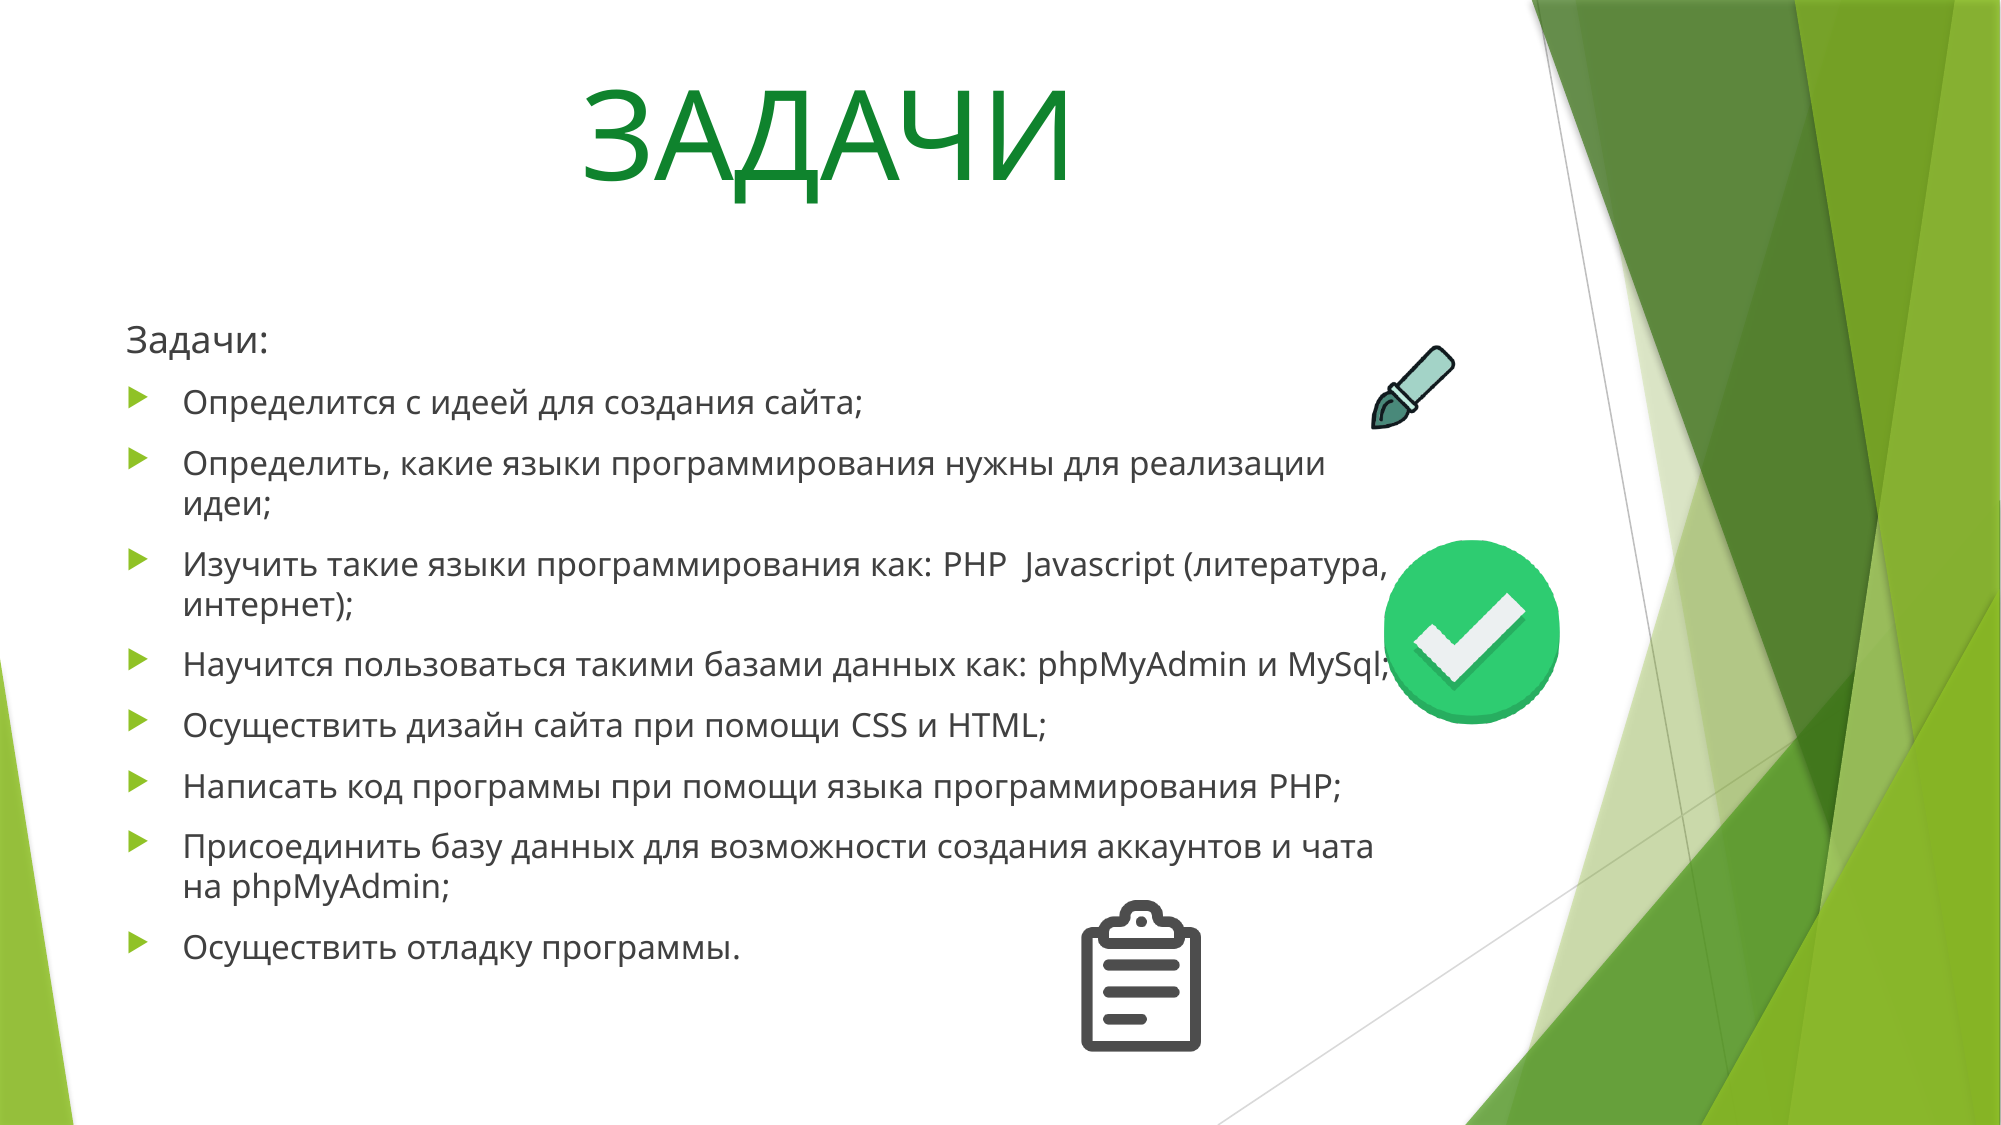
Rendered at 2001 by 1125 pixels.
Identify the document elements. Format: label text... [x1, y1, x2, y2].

picture [1366, 521, 1578, 733]
title ЗАДАЧИ [111, 47, 1933, 253]
picture [1354, 328, 1473, 447]
list Задачи: Определится с идеей для создания сайта; Определить, какие языки программирования нужны для реализации идеи; Изучить такие языки программирования как: PHP Javascript (литература, интернет); Научится пользоваться такими базами данных как: phpMyAdmin и MySql; Осуществить дизайн сайта при помощи CSS и HTML; Написать код программы при помощи языка программирования PHP; Присоединить базу данных для возможности создания аккаунтов и чата на phpMyAdmin; Осуществить отладку программы. [111, 308, 1414, 1125]
picture [1054, 888, 1228, 1063]
